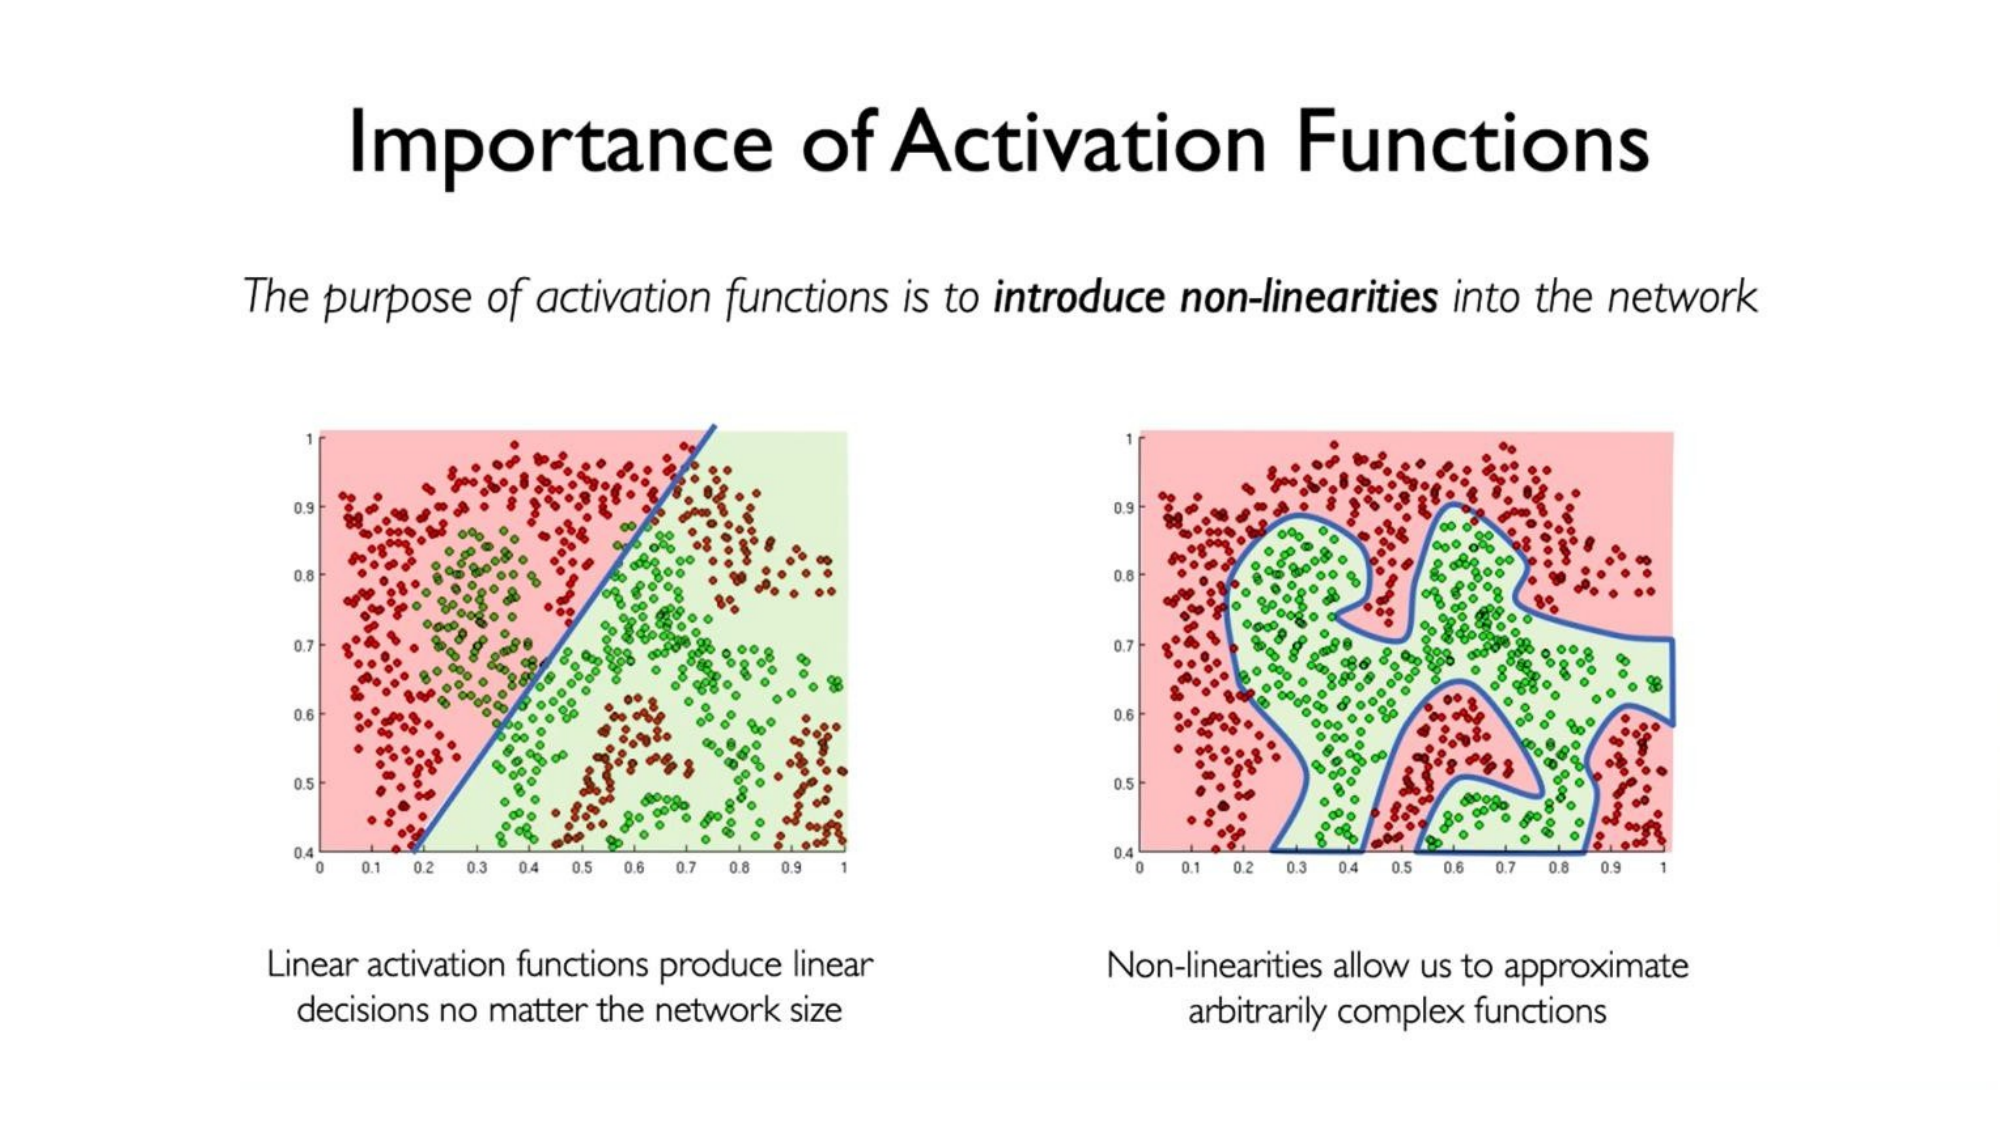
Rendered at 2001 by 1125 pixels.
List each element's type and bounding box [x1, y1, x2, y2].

picture [240, 98, 2000, 1090]
